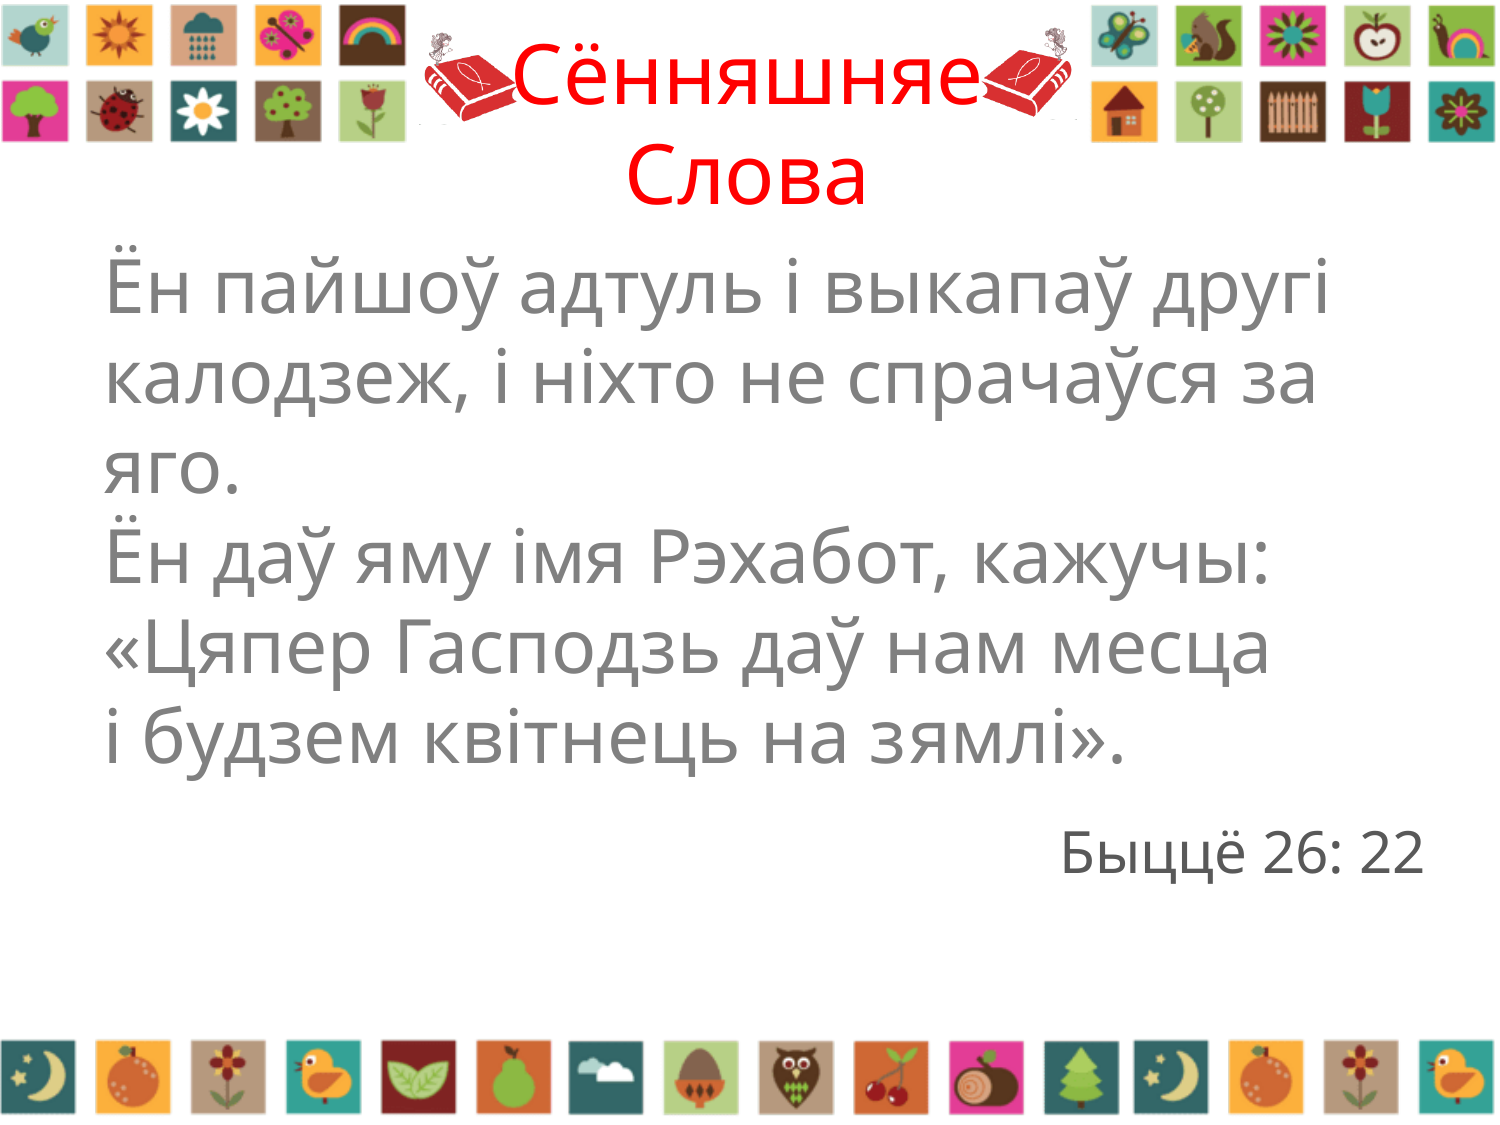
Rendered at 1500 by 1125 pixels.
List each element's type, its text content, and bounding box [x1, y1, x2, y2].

picture [950, 3, 1500, 150]
text_box Быццё 26: 22 [808, 807, 1441, 893]
text_box Сённяшняе Слова [414, 13, 1080, 229]
picture [0, 3, 550, 150]
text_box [0, 1028, 1500, 1118]
text_box Ён пайшоў адтуль і выкапаў другі калодзеж, і ніхто не спрачаўся за яго. Ён даў яму імя Рэхабот, кажучы: «Цяпер Гасподзь даў нам месца і будзем квітнець на зямлі». [88, 231, 1436, 787]
